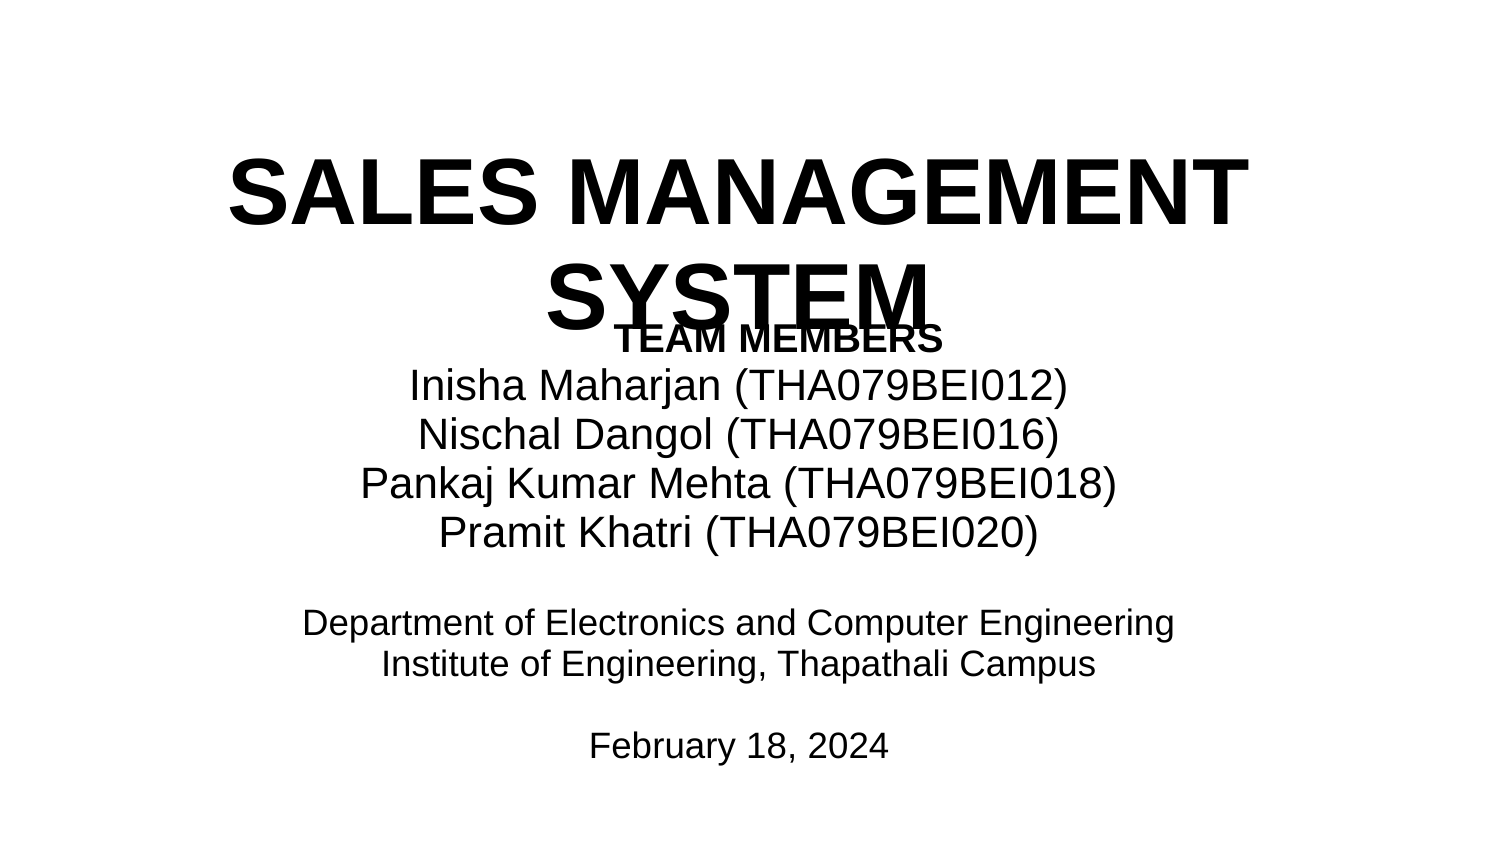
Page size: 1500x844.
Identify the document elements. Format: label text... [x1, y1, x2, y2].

title SALES MANAGEMENT SYSTEM [40, 29, 1439, 301]
subtitle TEAM MEMBERS Inisha Maharjan (THA079BEI012) Nischal Dangol (THA079BEI016) Pankaj Kumar Mehta (THA079BEI018) Pramit Khatri (THA079BEI020) Department of Electronics and Computer Engineering Institute of Engineering, Thapathali Campus February 18, 2024 [40, 301, 1439, 784]
